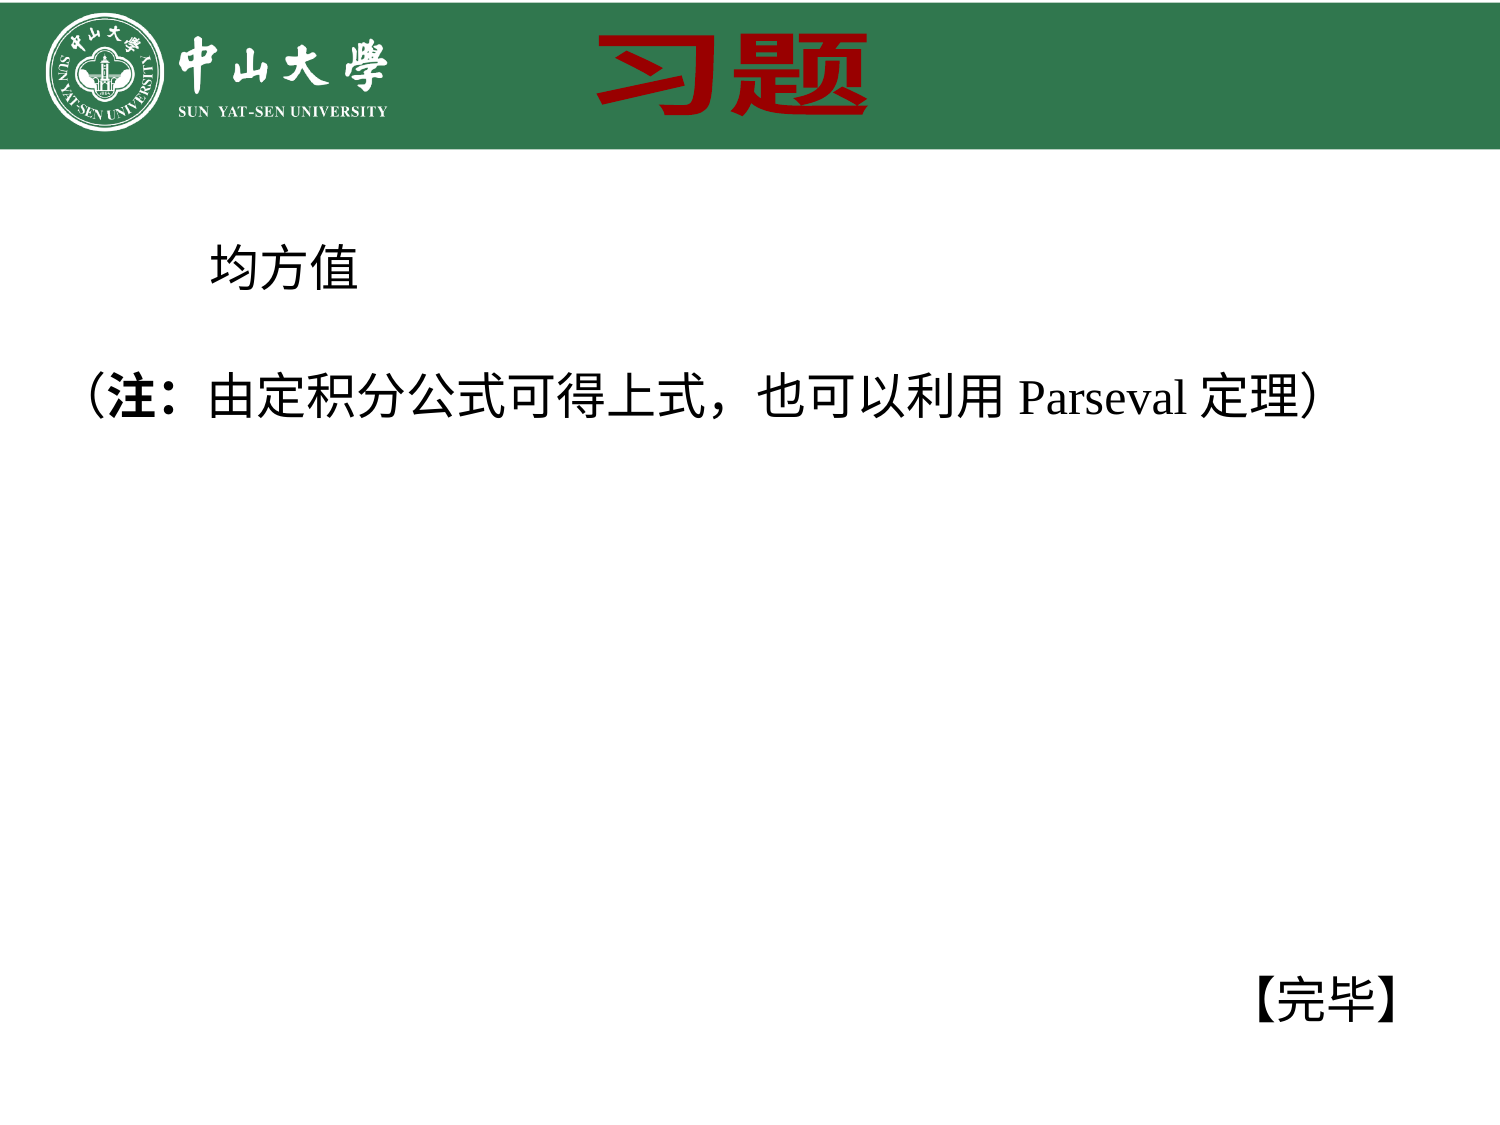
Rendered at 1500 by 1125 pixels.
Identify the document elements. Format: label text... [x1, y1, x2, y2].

text_box 【完毕】 [1211, 928, 1442, 1037]
picture [41, 0, 421, 221]
